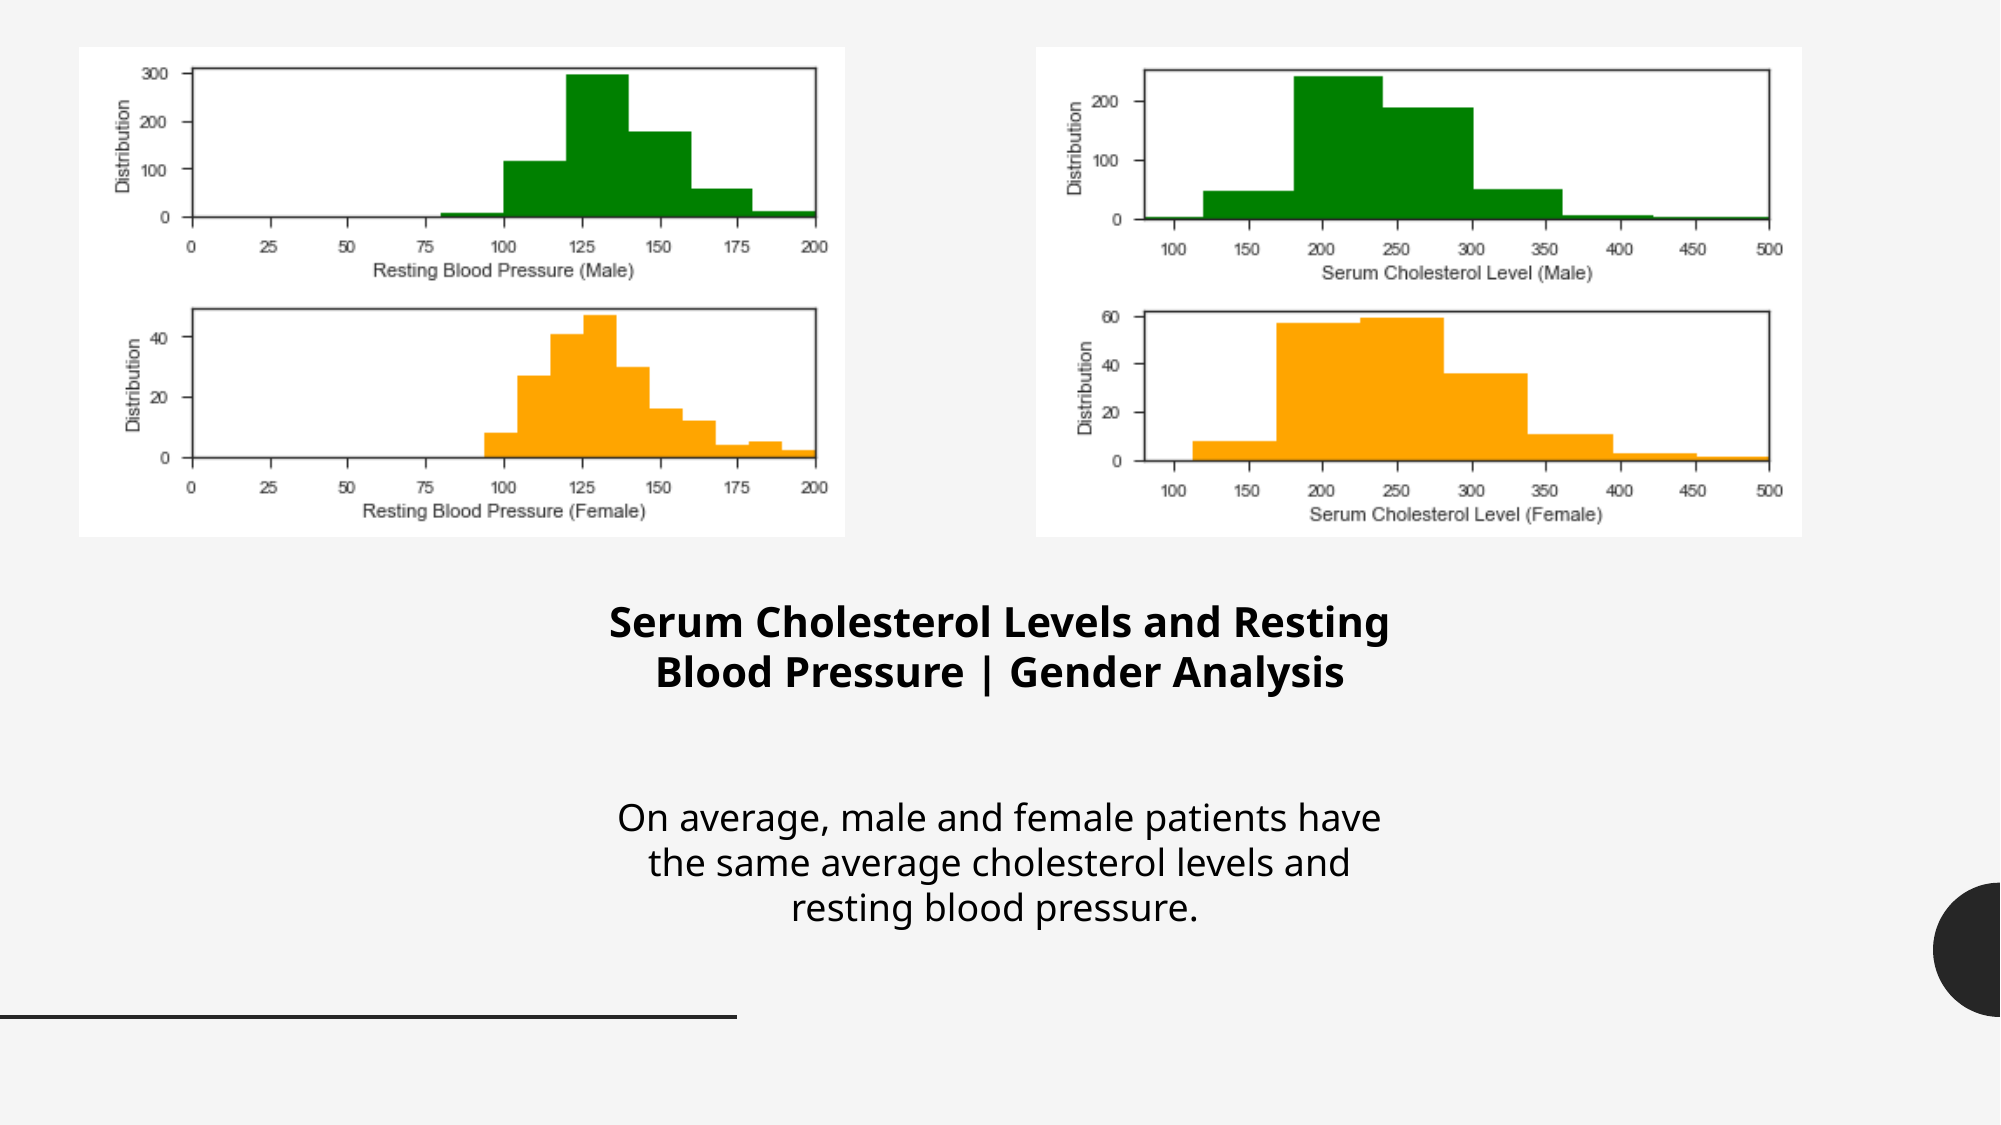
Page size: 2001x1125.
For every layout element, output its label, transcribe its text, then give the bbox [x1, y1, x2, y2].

picture [79, 47, 845, 537]
text_box Serum Cholesterol Levels and Resting Blood Pressure | Gender Analysis [570, 588, 1430, 704]
text_box On average, male and female patients have the same average cholesterol levels and resting blood pressure. [587, 786, 1413, 937]
picture [1036, 47, 1802, 537]
